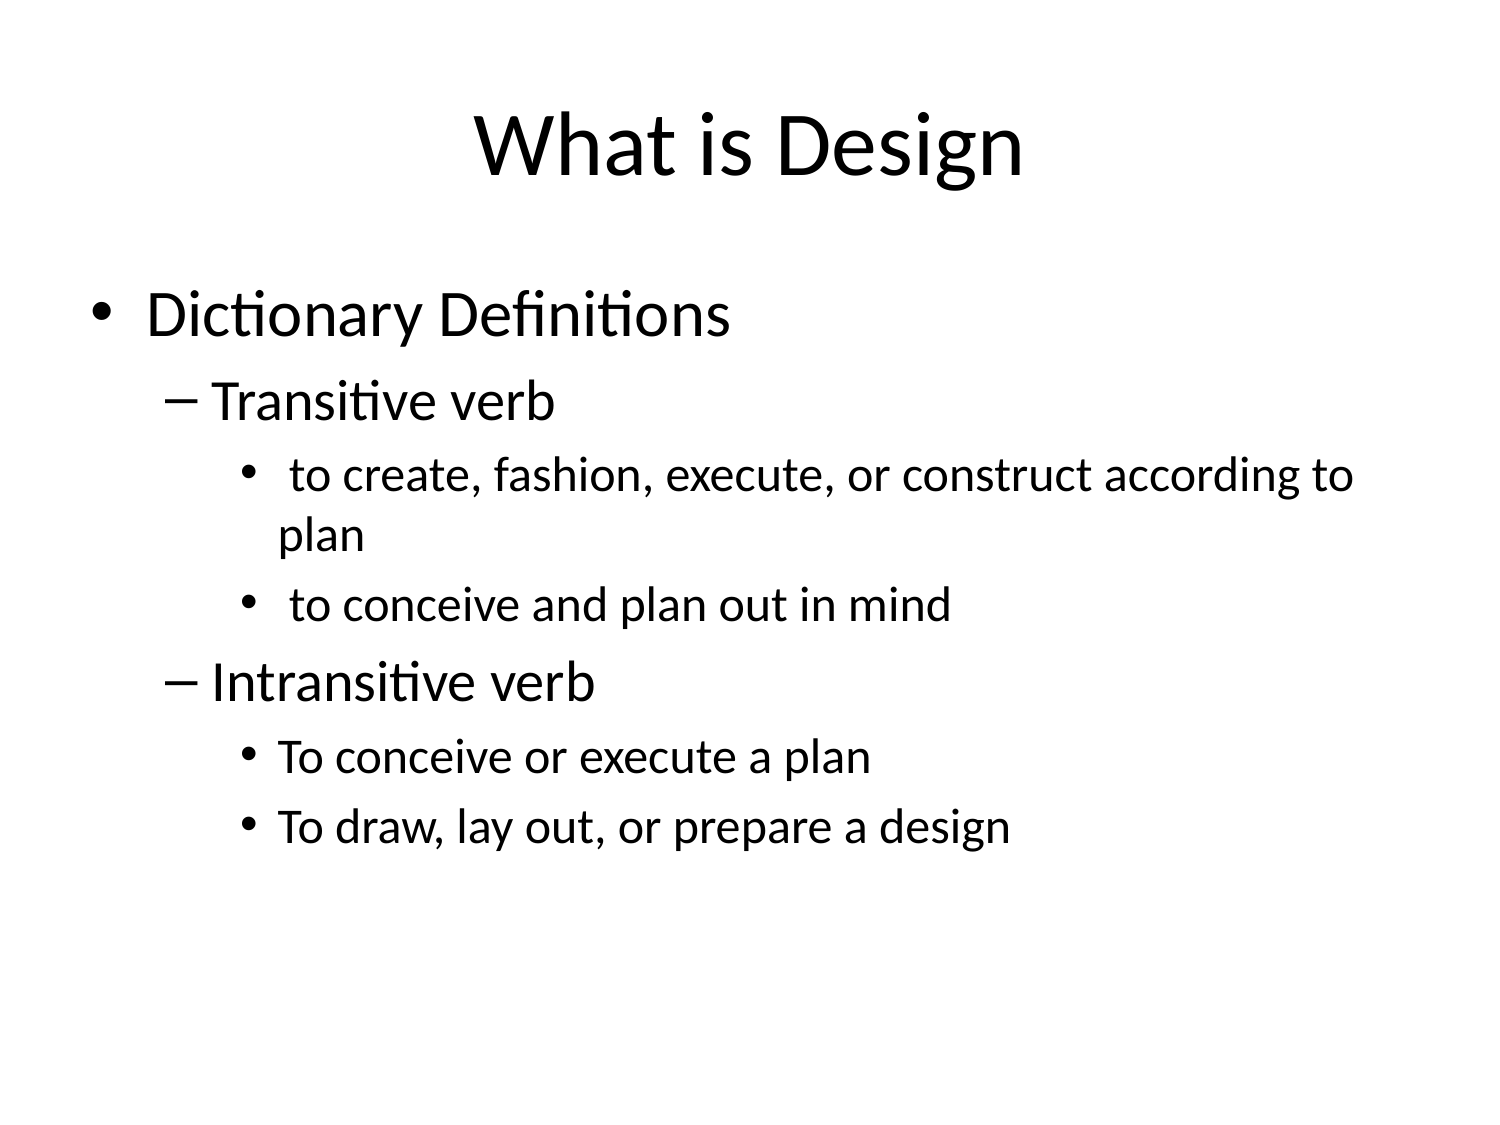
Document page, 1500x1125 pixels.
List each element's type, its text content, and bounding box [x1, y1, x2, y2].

list Dictionary Definitions Transitive verb to create, fashion, execute, or construct according to plan to conceive and plan out in mind Intransitive verb To conceive or execute a plan To draw, lay out, or prepare a design [75, 262, 1425, 1005]
title What is Design [75, 45, 1425, 233]
